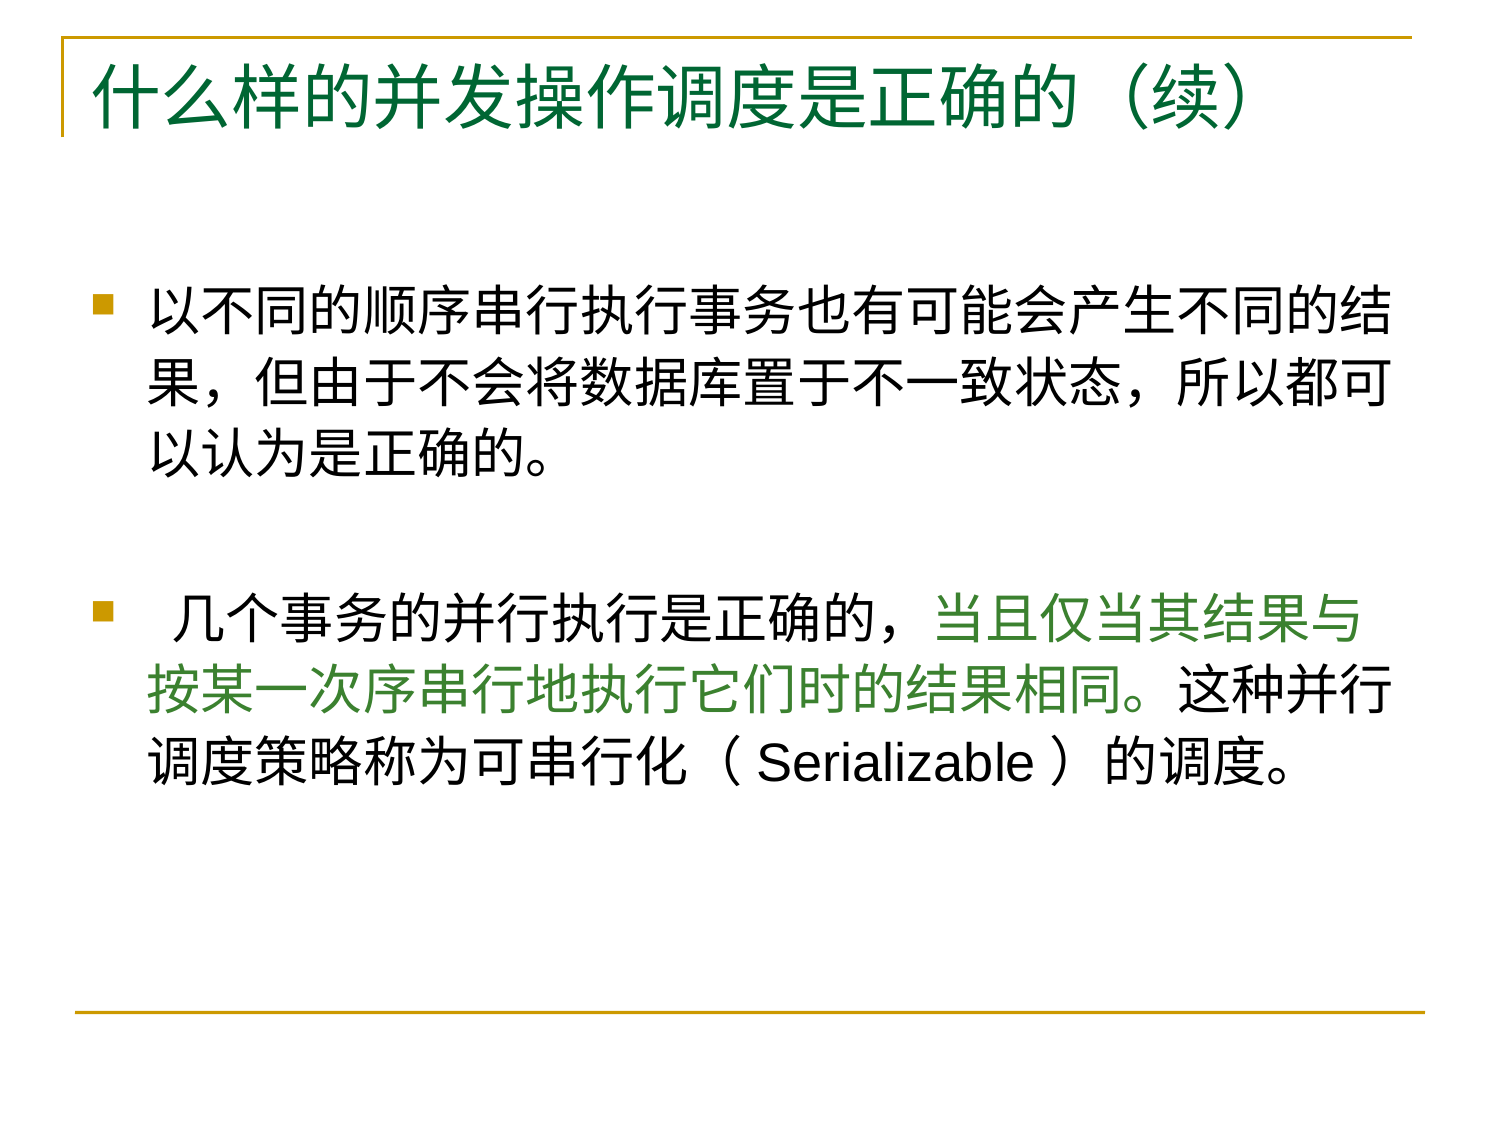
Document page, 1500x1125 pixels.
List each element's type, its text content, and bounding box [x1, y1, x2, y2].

title 什么样的并发操作调度是正确的（续） [75, 45, 1425, 233]
list 以不同的顺序串行执行事务也有可能会产生不同的结果，但由于不会将数据库置于不一致状态，所以都可以认为是正确的。 几个事务的并行执行是正确的，当且仅当其结果与按某一次序串行地执行它们时的结果相同。这种并行调度策略称为可串行化（Serializable）的调度。 [75, 262, 1425, 1006]
